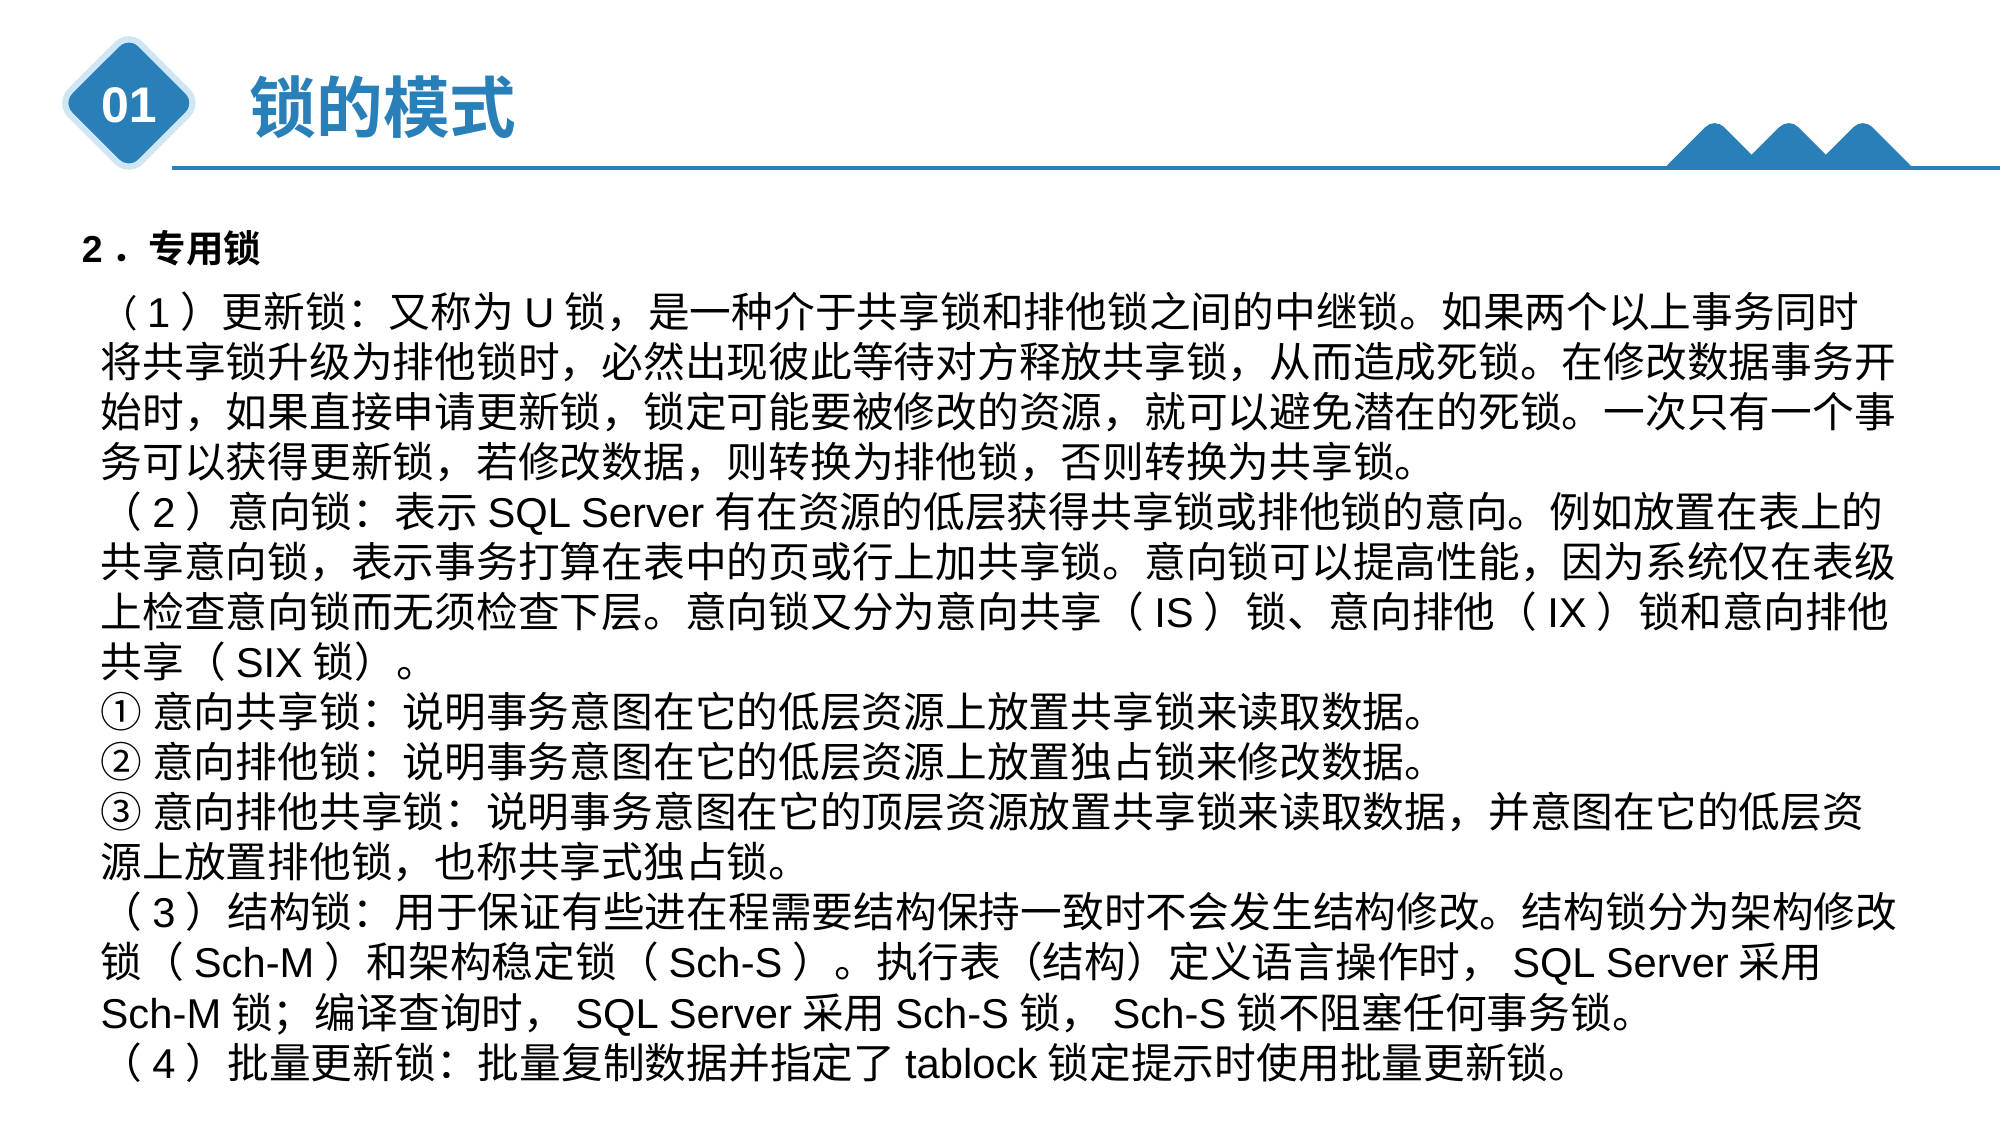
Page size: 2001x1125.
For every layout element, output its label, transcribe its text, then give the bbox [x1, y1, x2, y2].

text_box [1813, 122, 1913, 167]
text_box [64, 73, 86, 133]
text_box （1）更新锁：又称为U锁，是一种介于共享锁和排他锁之间的中继锁。如果两个以上事务同时将共享锁升级为排他锁时，必然出现彼此等待对方释放共享锁，从而造成死锁。在修改数据事务开始时，如果直接申请更新锁，锁定可能要被修改的资源，就可以避免潜在的死锁。一次只有一个事务可以获得更新锁，若修改数据，则转换为排他锁，否则转换为共享锁。 （2）意向锁：表示SQL Server有在资源的低层获得共享锁或排他锁的意向。例如放置在表上的共享意向锁，表示事务打算在表中的页或行上加共享锁。意向锁可以提高性能，因为系统仅在表级上检查意向锁而无须检查下层。意向锁又分为意向共享（IS）锁、意向排他（IX）锁和意向排他共享（SIX锁）。 ①意向共享锁：说明事务意图在它的低层资源上放置共享锁来读取数据。 ②意向排他锁：说明事务意图在它的低层资源上放置独占锁来修改数据。 ③意向排他共享锁：说明事务意图在它的顶层资源放置共享锁来读取数据，并意图在它的低层资源上放置排他锁，也称共享式独占锁。 （3）结构锁：用于保证有些进在程需要结构保持一致时不会发生结构修改。结构锁分为架构修改锁（Sch-M）和架构稳定锁（Sch-S）。执行表（结构）定义语言操作时，SQL Server采用Sch-M锁；编译查询时，SQL Server采用Sch-S锁，Sch-S锁不阻塞任何事务锁。 （4）批量更新锁：批量复制数据并指定了tablock锁定提示时使用批量更新锁。 [85, 278, 1914, 1094]
text_box [1738, 122, 1826, 167]
text_box [94, 38, 163, 65]
text_box 2．专用锁 [67, 218, 277, 278]
text_box [172, 74, 194, 132]
text_box [1664, 122, 1752, 167]
text_box 锁的模式 [234, 58, 532, 153]
text_box [94, 141, 163, 168]
text_box 01 [86, 65, 172, 141]
